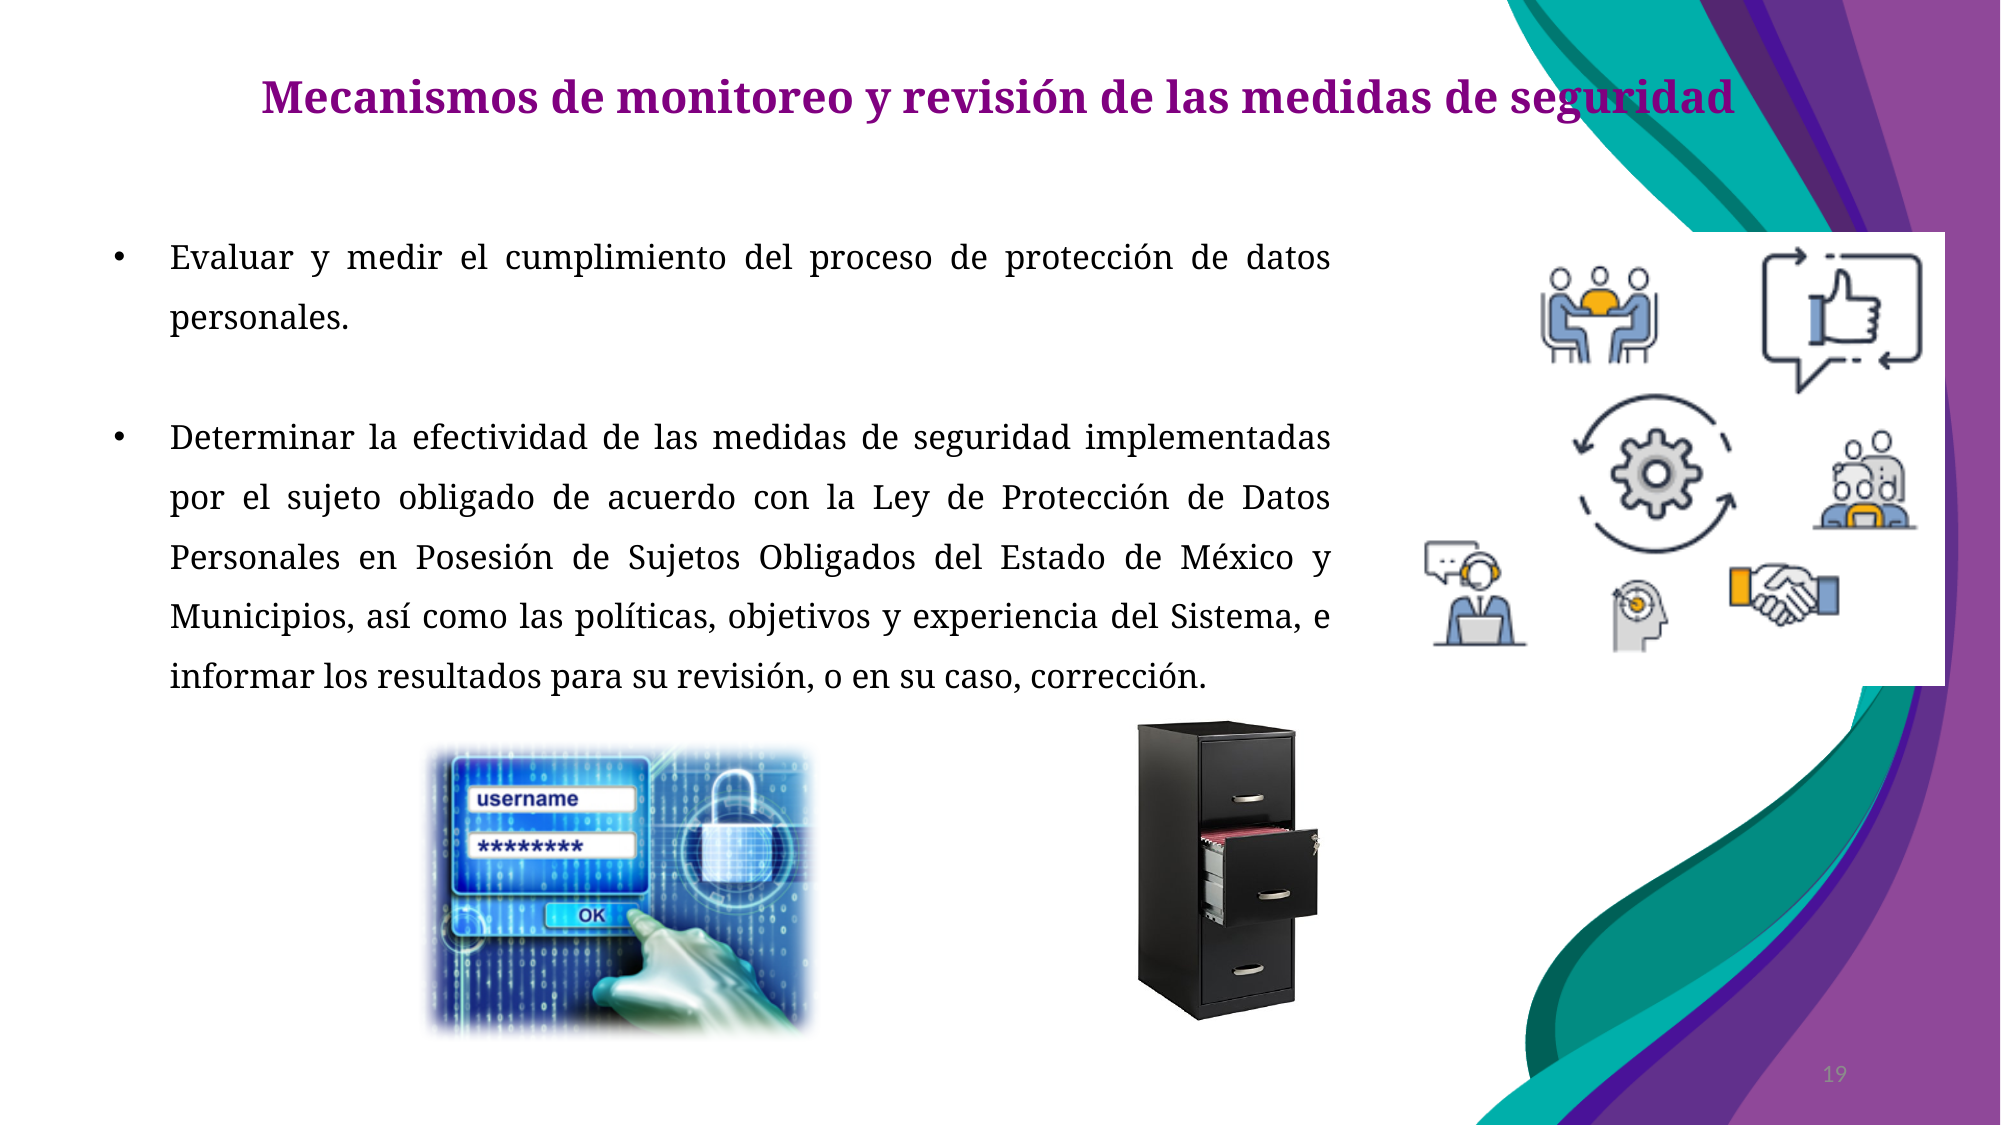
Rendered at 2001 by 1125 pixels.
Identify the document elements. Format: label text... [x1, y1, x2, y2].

slide_number 19 [1412, 1042, 1863, 1103]
text_box Evaluar y medir el cumplimiento del proceso de protección de datos personales. Determinar la efectividad de las medidas de seguridad implementadas por el sujeto obligado de acuerdo con la Ley de Protección de Datos Personales en Posesión de Sujetos Obligados del Estado de México y Municipios, así como las políticas, objetivos y experiencia del Sistema, e informar los resultados para su revisión, o en su caso, corrección. [98, 209, 1348, 703]
text_box Mecanismos de monitoreo y revisión de las medidas de seguridad [218, 57, 1781, 132]
picture [0, 0, 2001, 1125]
